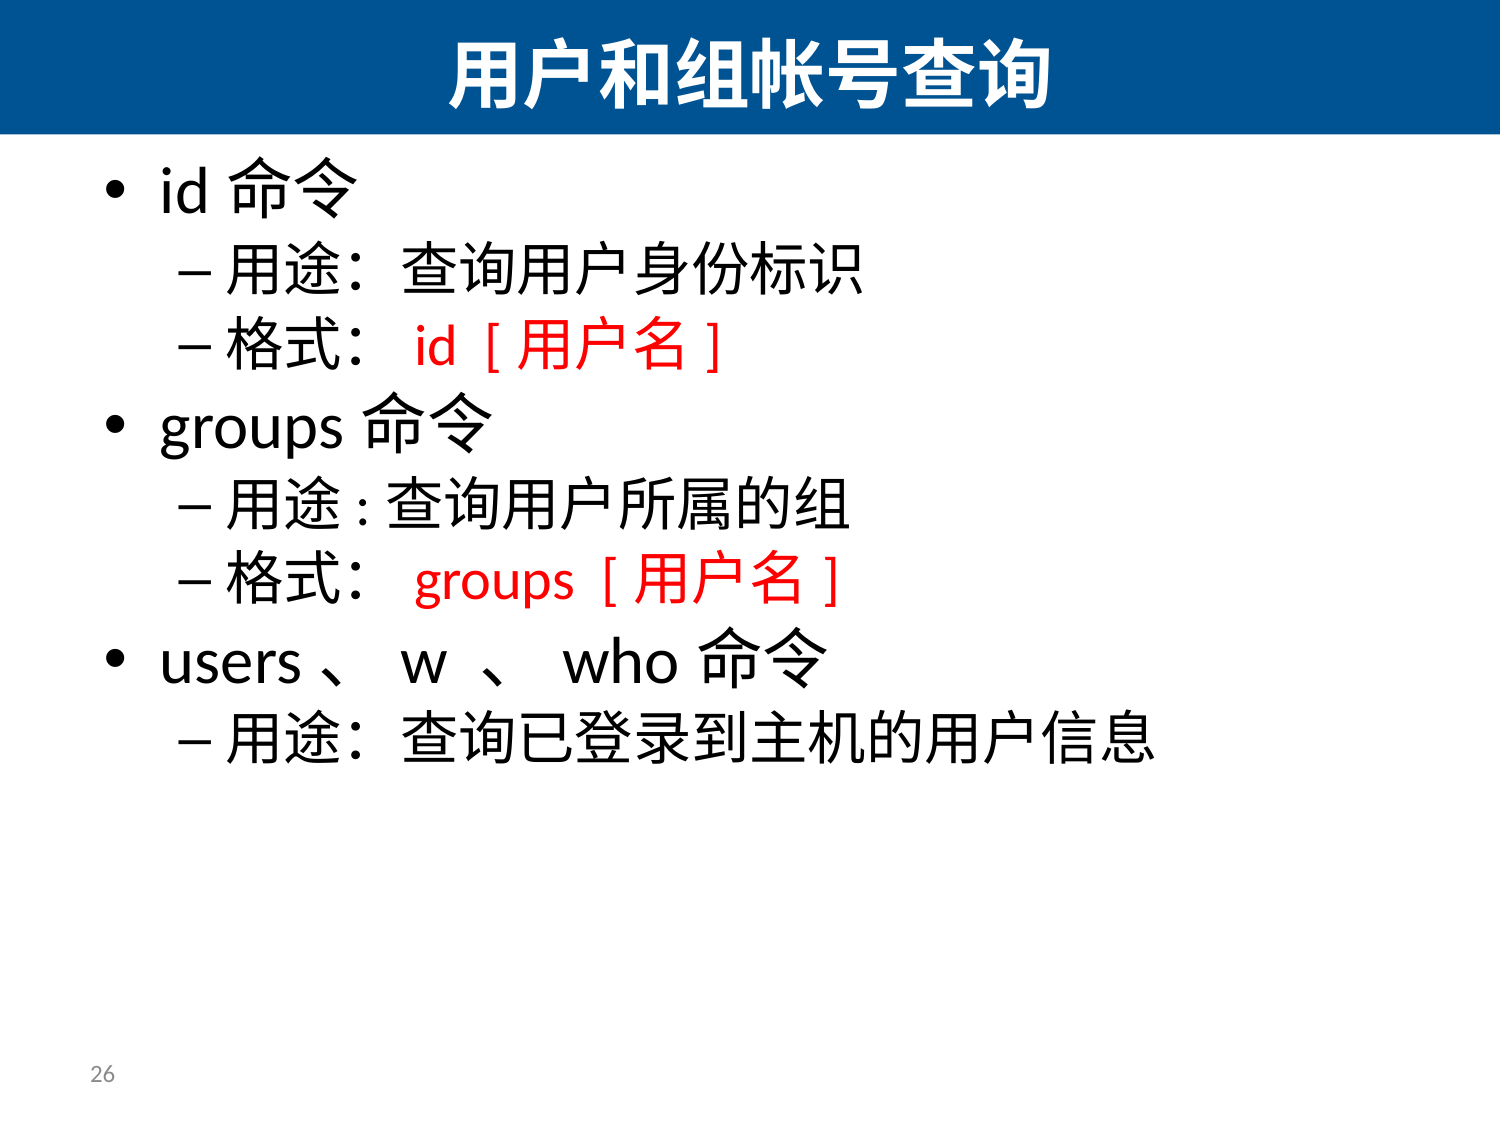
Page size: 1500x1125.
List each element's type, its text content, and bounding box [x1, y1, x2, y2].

slide_number 26 [75, 1042, 425, 1103]
list id命令 用途：查询用户身份标识 格式：id [用户名] groups命令 用途:查询用户所属的组 格式：groups [用户名] users、w 、who命令 用途：查询已登录到主机的用户信息 [88, 148, 1439, 1071]
title 用户和组帐号查询 [75, 19, 1425, 126]
